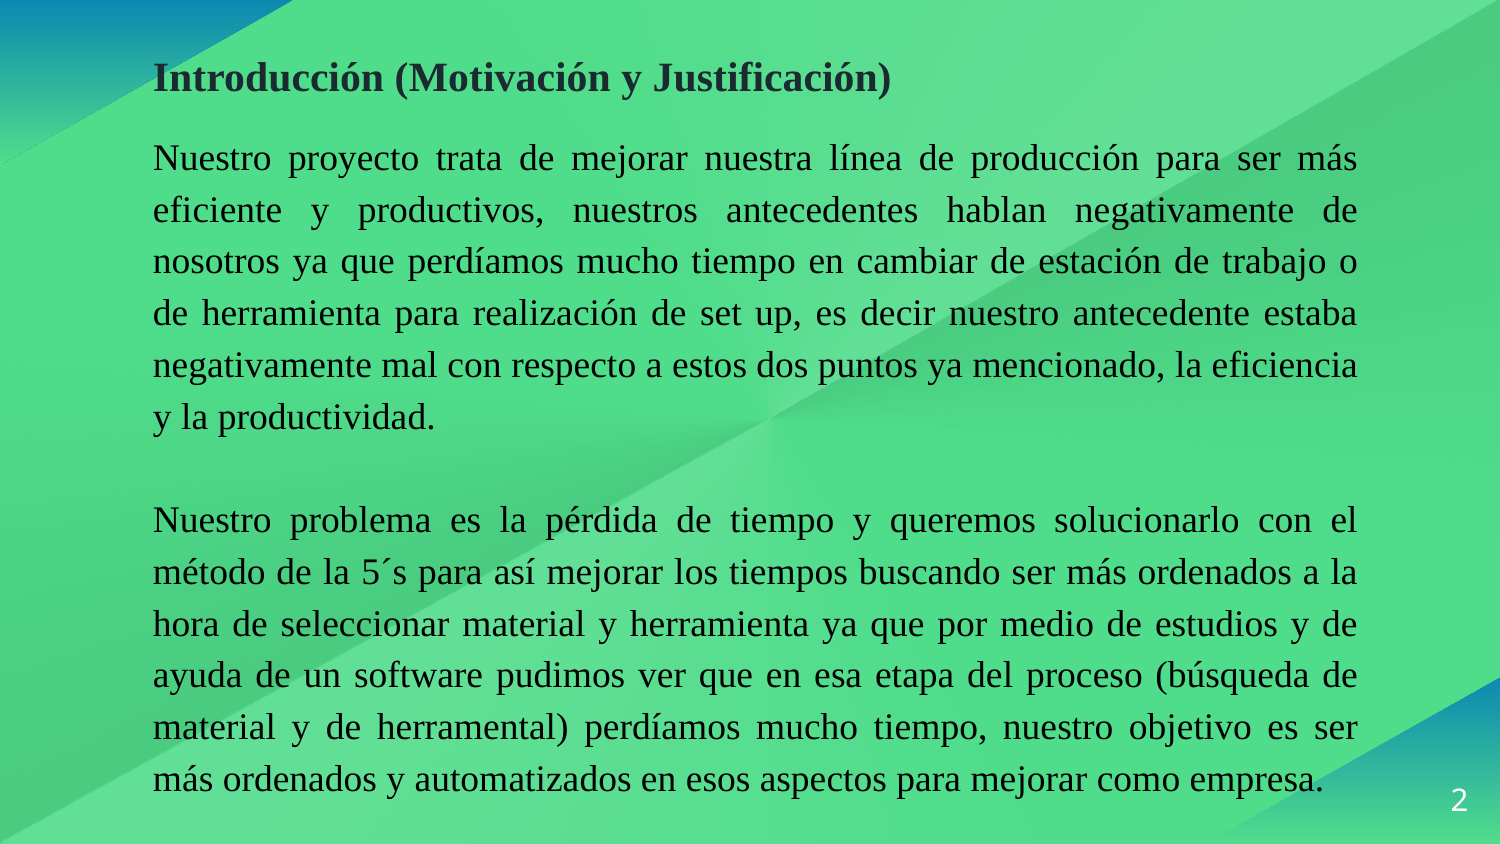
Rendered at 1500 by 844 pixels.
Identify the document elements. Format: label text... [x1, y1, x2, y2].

subtitle Introducción (Motivación y Justificación) Nuestro proyecto trata de mejorar nuestra línea de producción para ser más eficiente y productivos, nuestros antecedentes hablan negativamente de nosotros ya que perdíamos mucho tiempo en cambiar de estación de trabajo o de herramienta para realización de set up, es decir nuestro antecedente estaba negativamente mal con respecto a estos dos puntos ya mencionado, la eficiencia y la productividad. Nuestro problema es la pérdida de tiempo y queremos solucionarlo con el método de la 5´s para así mejorar los tiempos buscando ser más ordenados a la hora de seleccionar material y herramienta ya que por medio de estudios y de ayuda de un software pudimos ver que en esa etapa del proceso (búsqueda de material y de herramental) perdíamos mucho tiempo, nuestro objetivo es ser más ordenados y automatizados en esos aspectos para mejorar como empresa. [140, 41, 1360, 802]
slide_number 2 [1378, 766, 1469, 832]
